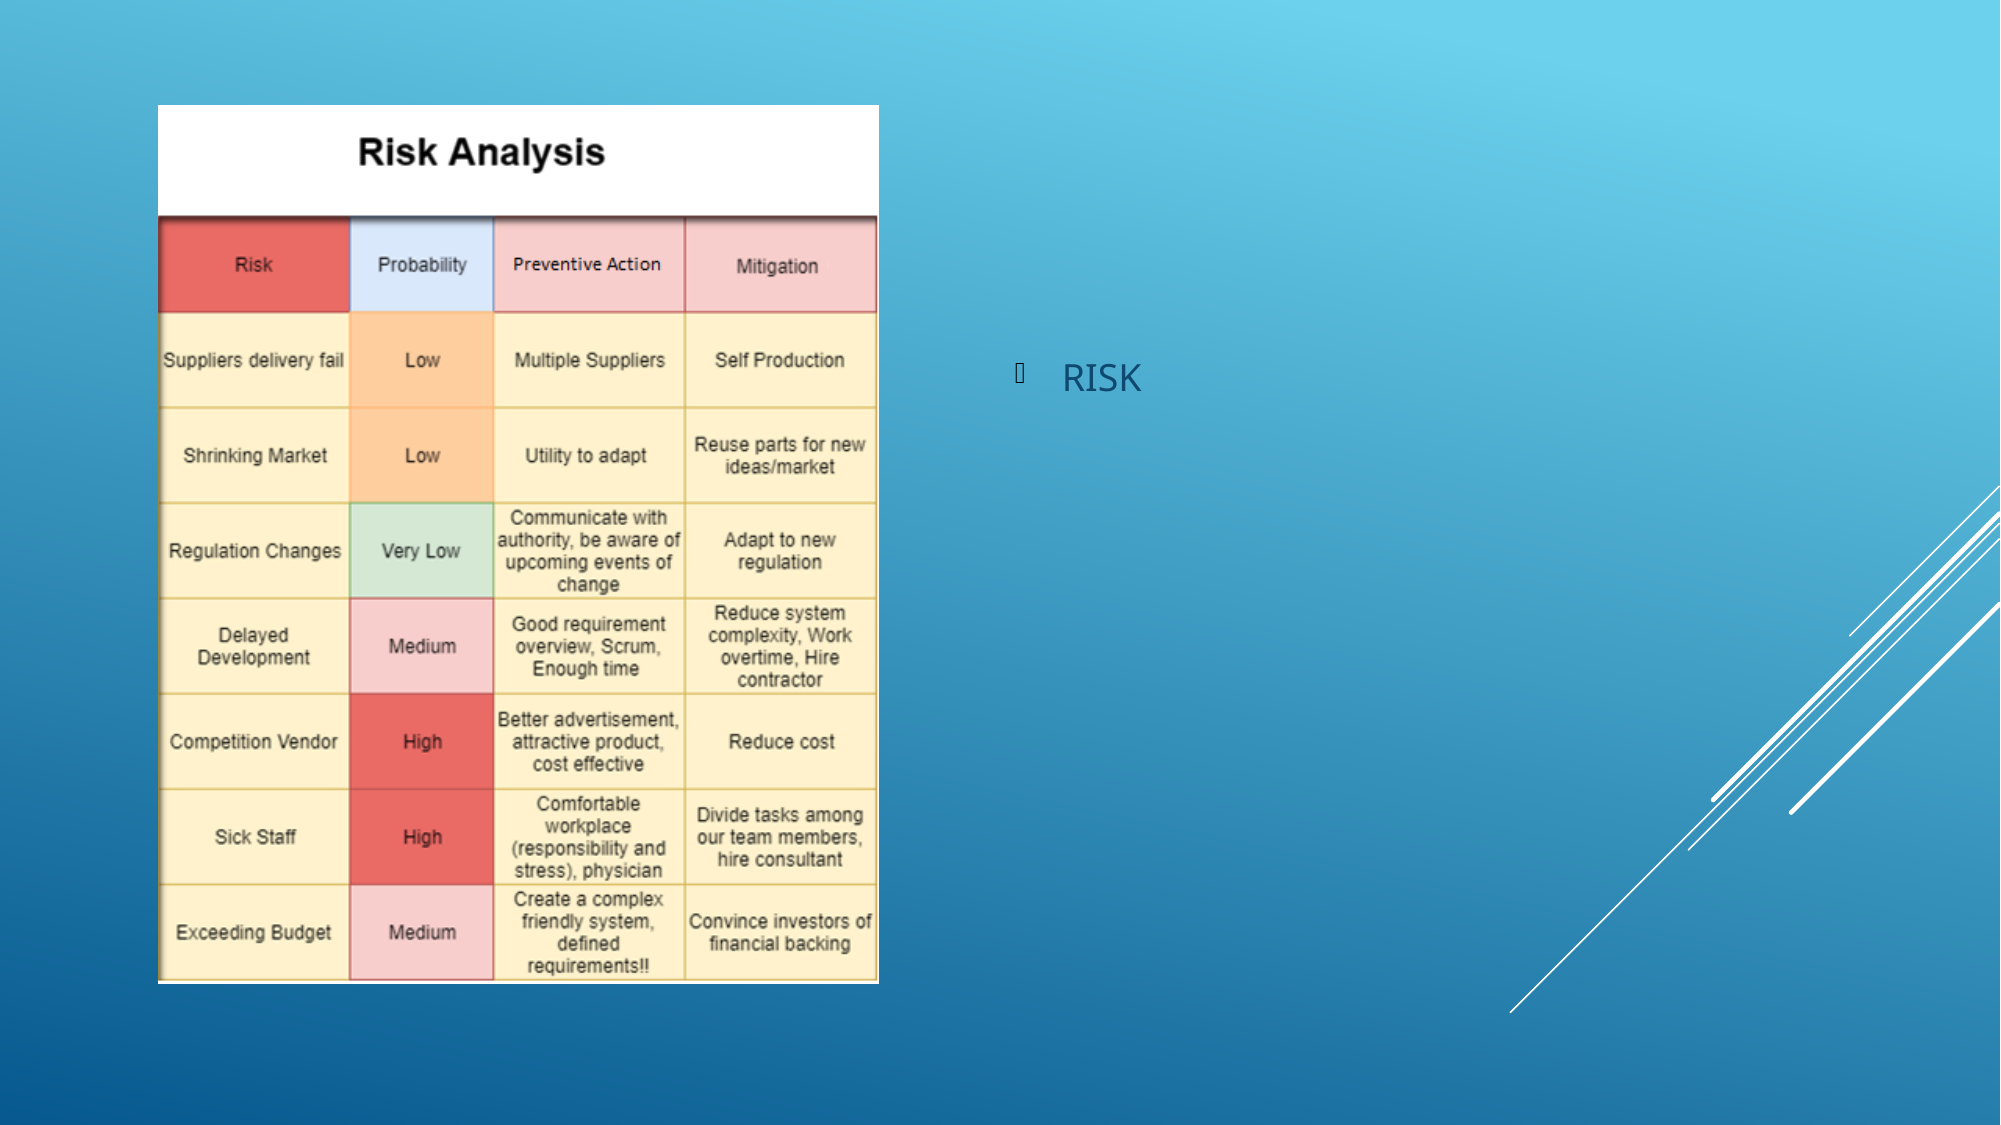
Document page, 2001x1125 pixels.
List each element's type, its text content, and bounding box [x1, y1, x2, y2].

text_box [0, 0, 2000, 1125]
picture [158, 105, 879, 984]
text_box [1510, 485, 2000, 1013]
list RISK [999, 112, 1791, 706]
